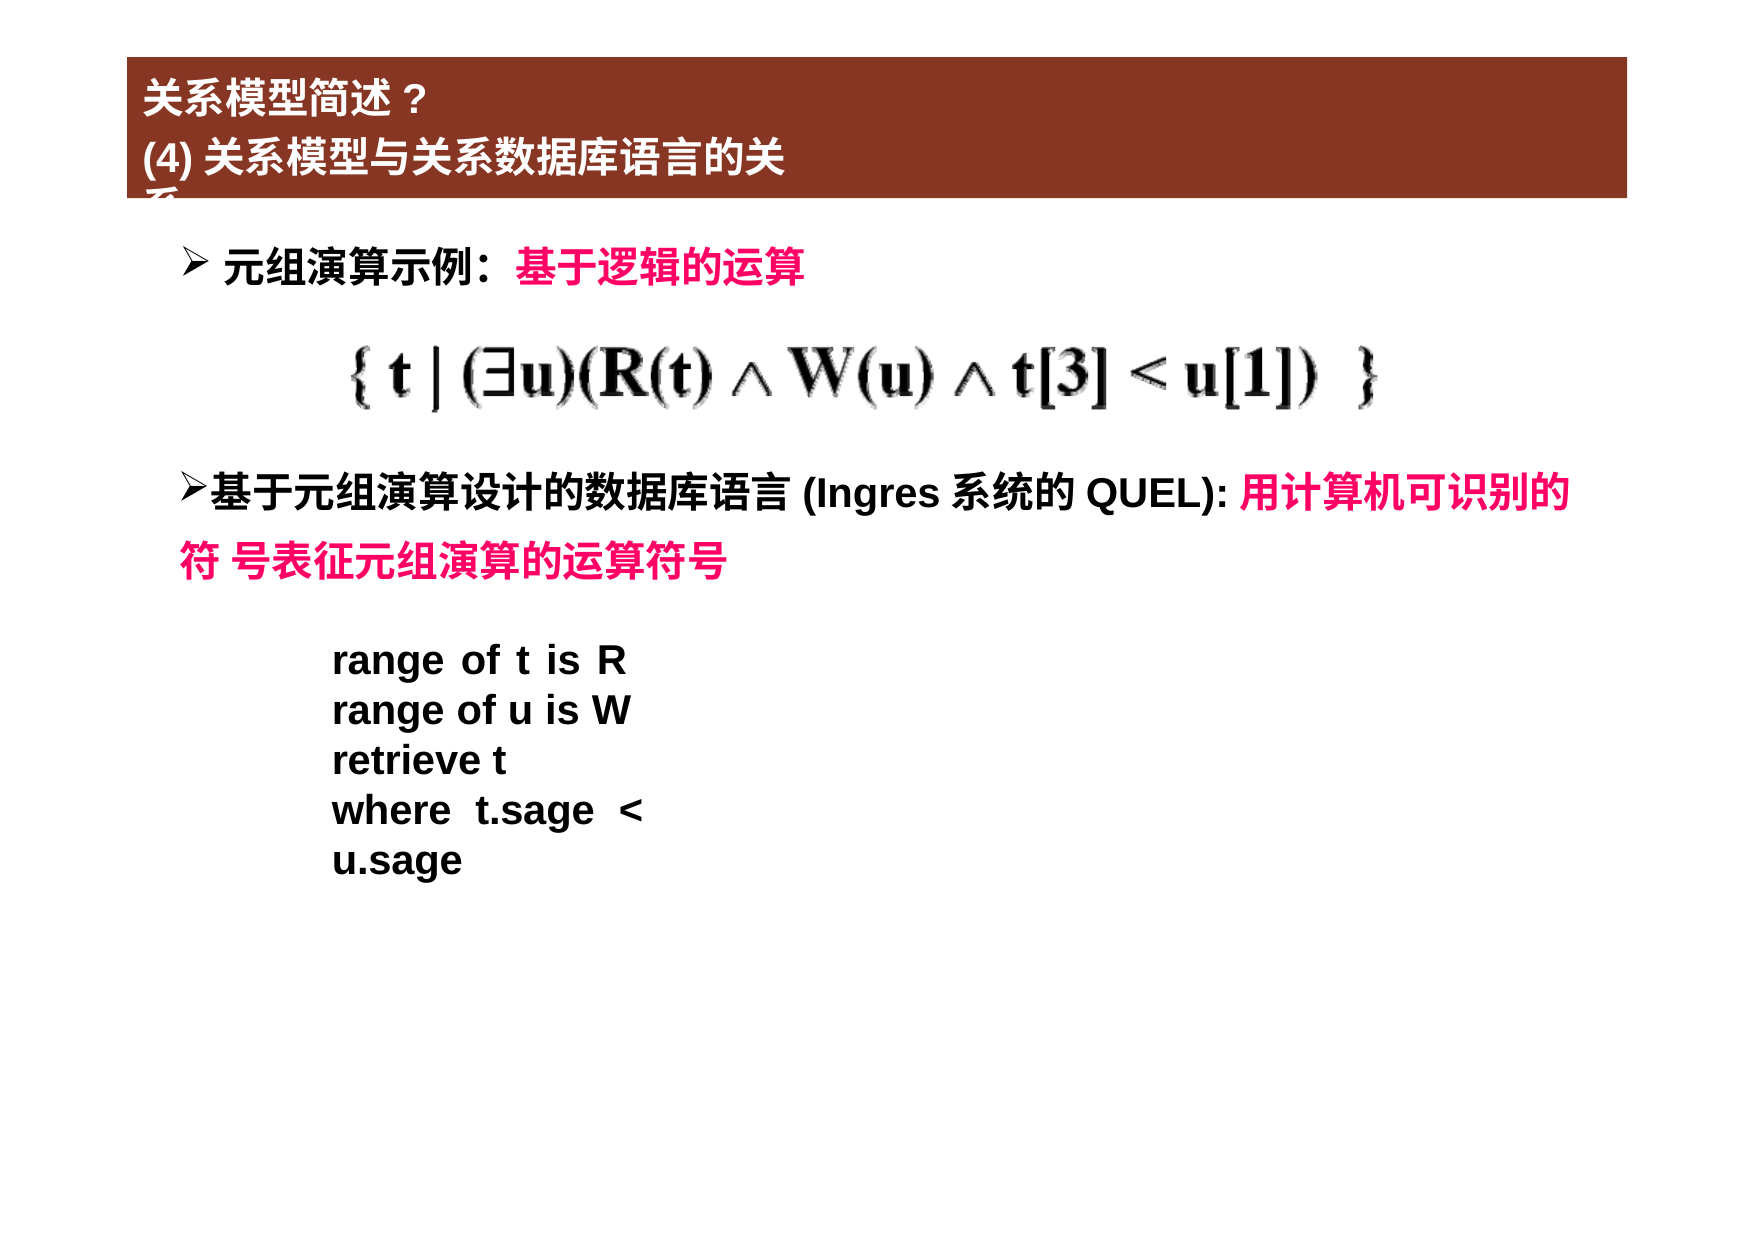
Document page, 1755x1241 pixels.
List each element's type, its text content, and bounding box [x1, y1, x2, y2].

text_box [345, 344, 1381, 416]
text_box 基于元组演算设计的数据库语言(Ingres系统的QUEL):用计算机可识别的符 号表征元组演算的运算符号 range of t is R range of u is W retrieve t where t.sage < u.sage [177, 445, 1592, 884]
text_box 元组演算示例：基于逻辑的运算 [177, 279, 810, 292]
title 关系模型简述? (4)关系模型与关系数据库语言的关系 [142, 59, 821, 279]
